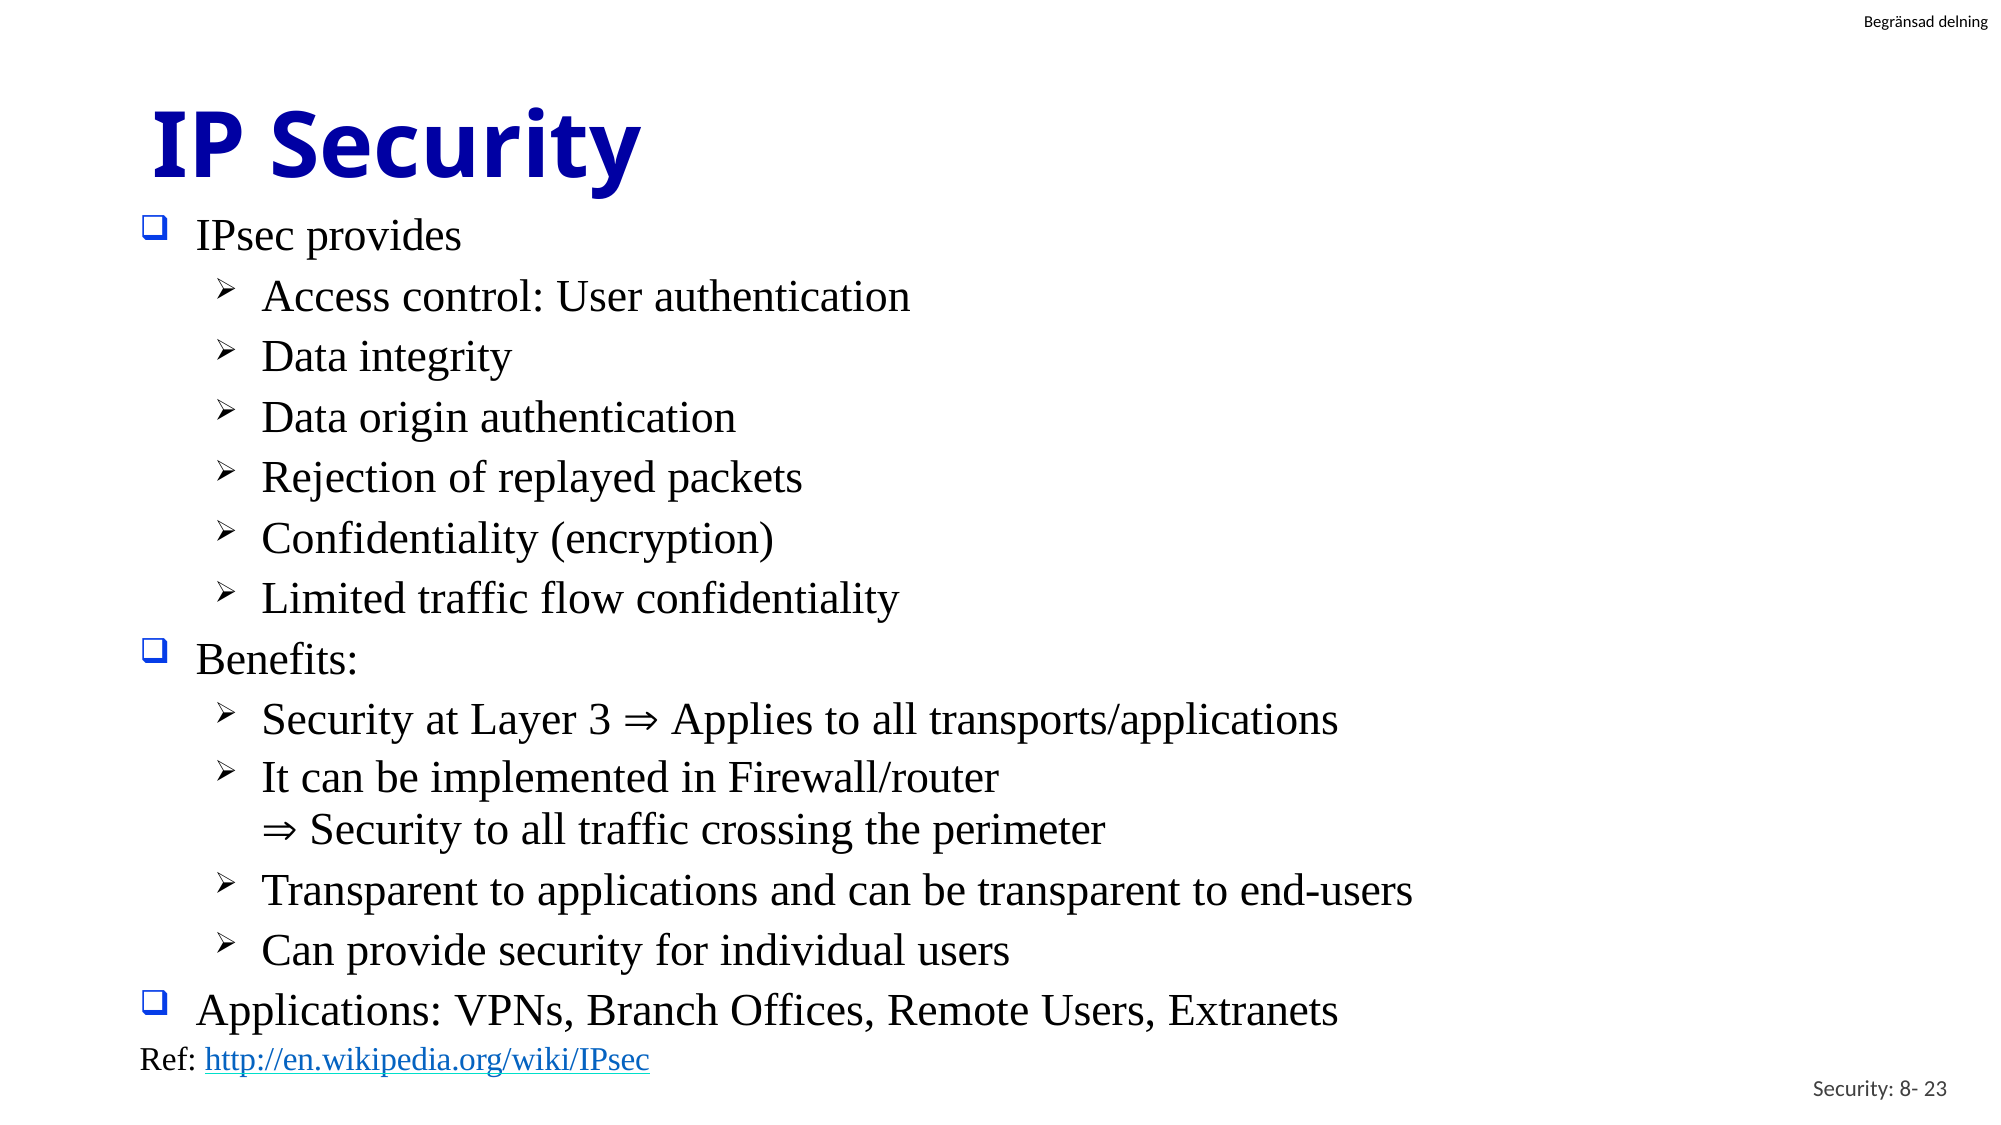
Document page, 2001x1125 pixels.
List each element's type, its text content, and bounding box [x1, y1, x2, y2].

title IP Security [137, 74, 1863, 221]
slide_number Security: 8- 23 [1512, 1056, 1963, 1117]
text_box IPsec provides Access control: User authentication Data integrity Data origin authentication Rejection of replayed packets Confidentiality (encryption) Limited traffic flow confidentiality Benefits: Security at Layer 3  Applies to all transports/applications It can be implemented in Firewall/router  Security to all traffic crossing the perimeter Transparent to applications and can be transparent to end-users Can provide security for individual users Applications: VPNs, Branch Offices, Remote Users, Extranets Ref: http://en.wikipedia.org/wiki/IPsec [137, 197, 1420, 1078]
